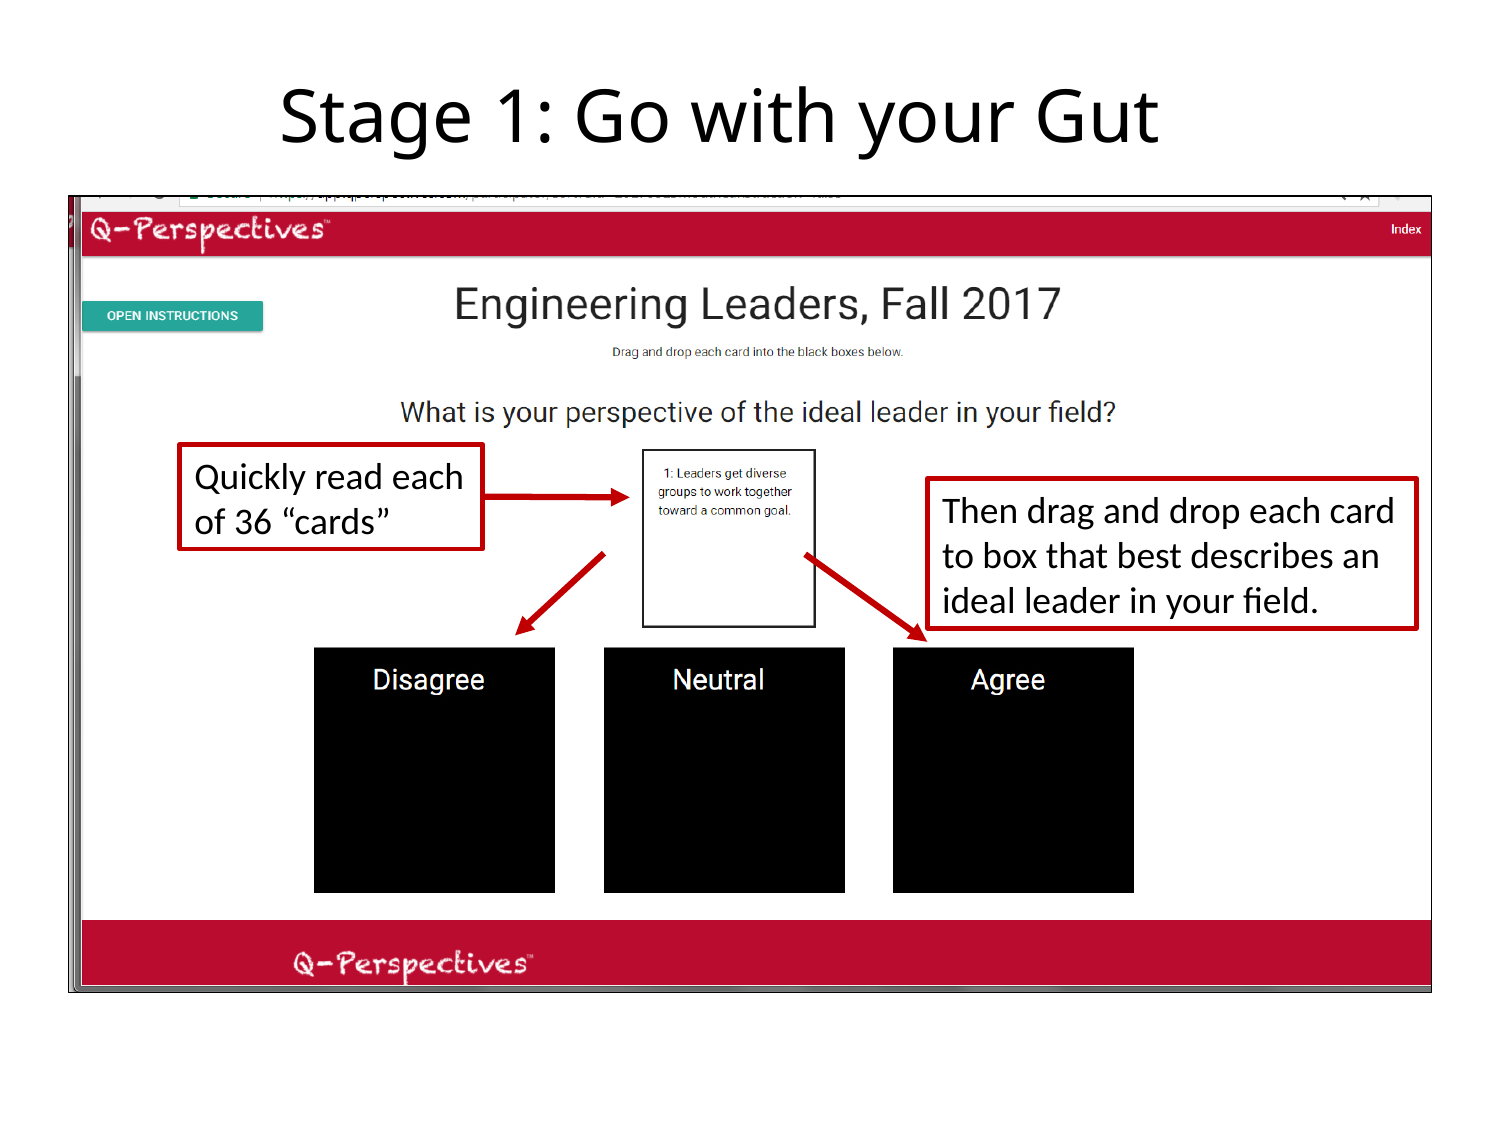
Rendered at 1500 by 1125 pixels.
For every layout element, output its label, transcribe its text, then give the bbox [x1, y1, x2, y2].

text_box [514, 553, 604, 636]
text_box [805, 554, 928, 642]
title Stage 1: Go with your Gut [264, 37, 1236, 195]
picture [68, 196, 1432, 993]
